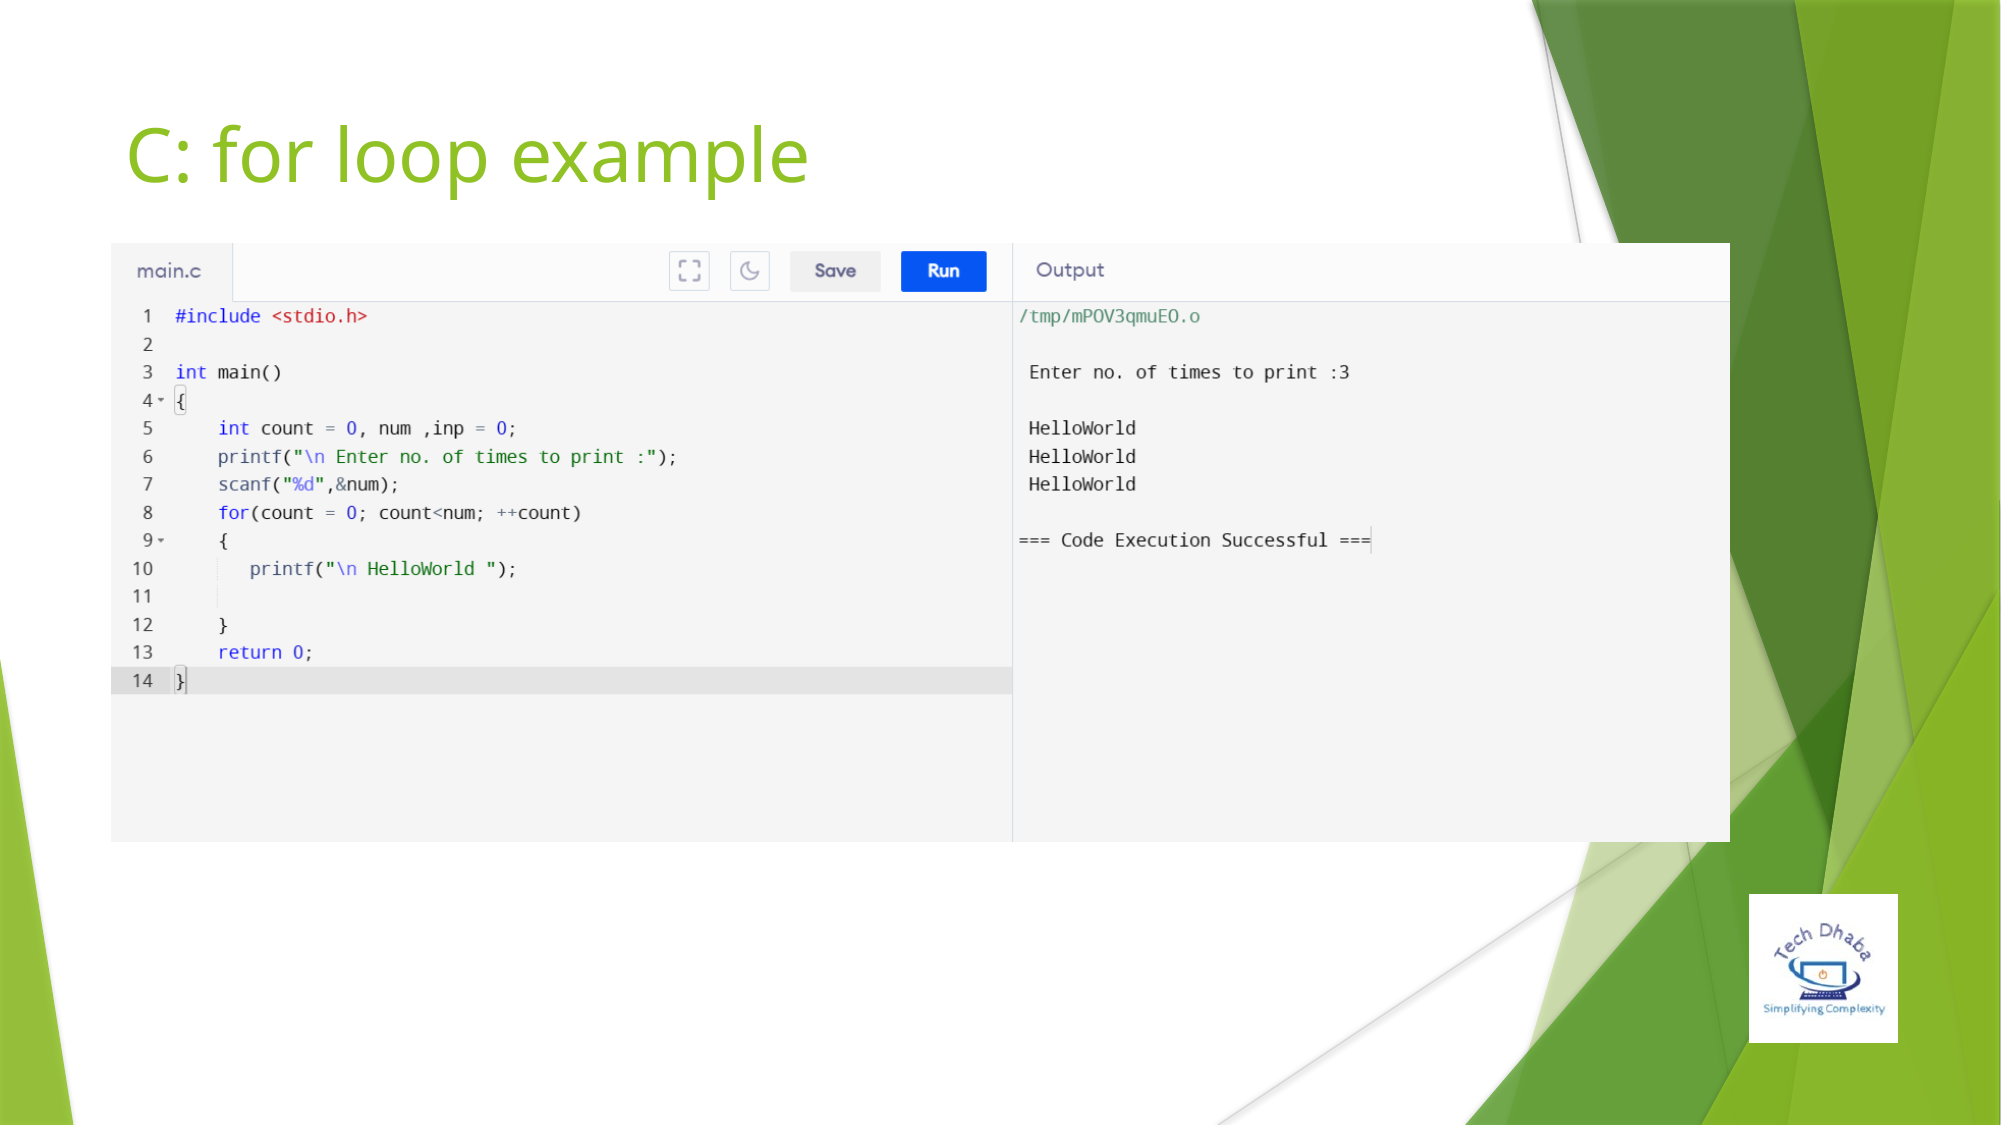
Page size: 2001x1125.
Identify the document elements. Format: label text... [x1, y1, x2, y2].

title C: for loop example [111, 99, 1522, 241]
picture [1749, 894, 1898, 1043]
picture [110, 243, 1730, 842]
